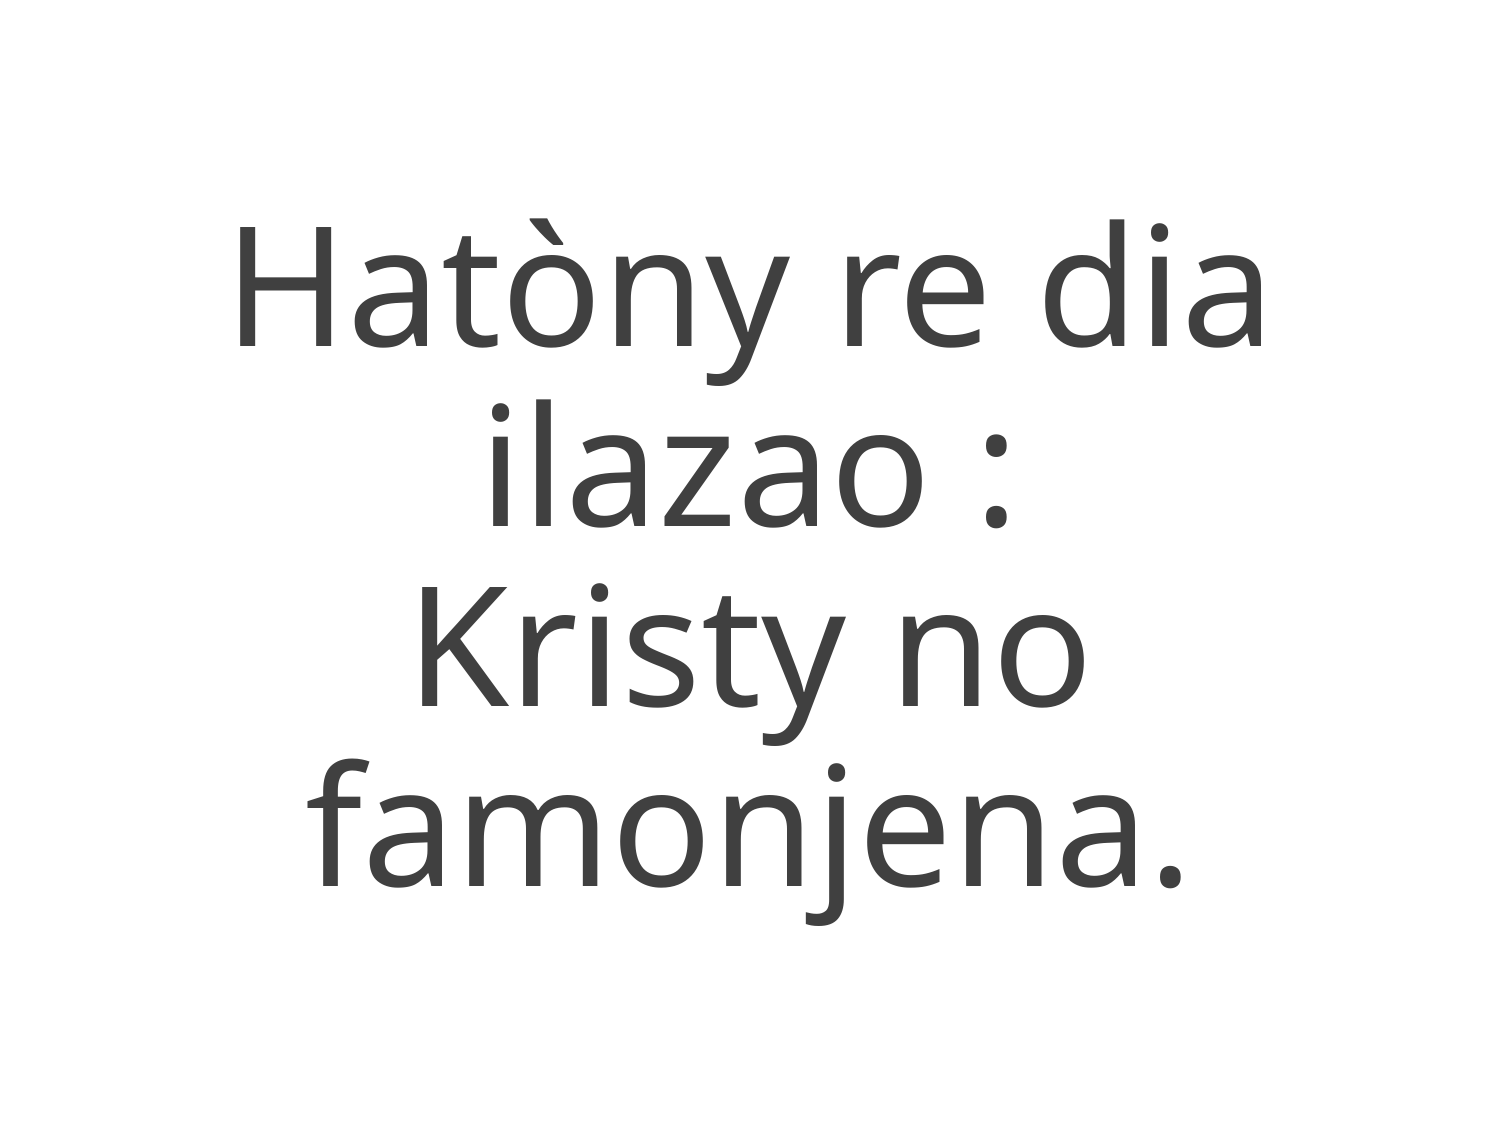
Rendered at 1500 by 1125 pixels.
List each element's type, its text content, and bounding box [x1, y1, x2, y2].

title Hatòny re dia ilazao : Kristy no famonjena. [0, 453, 1500, 672]
